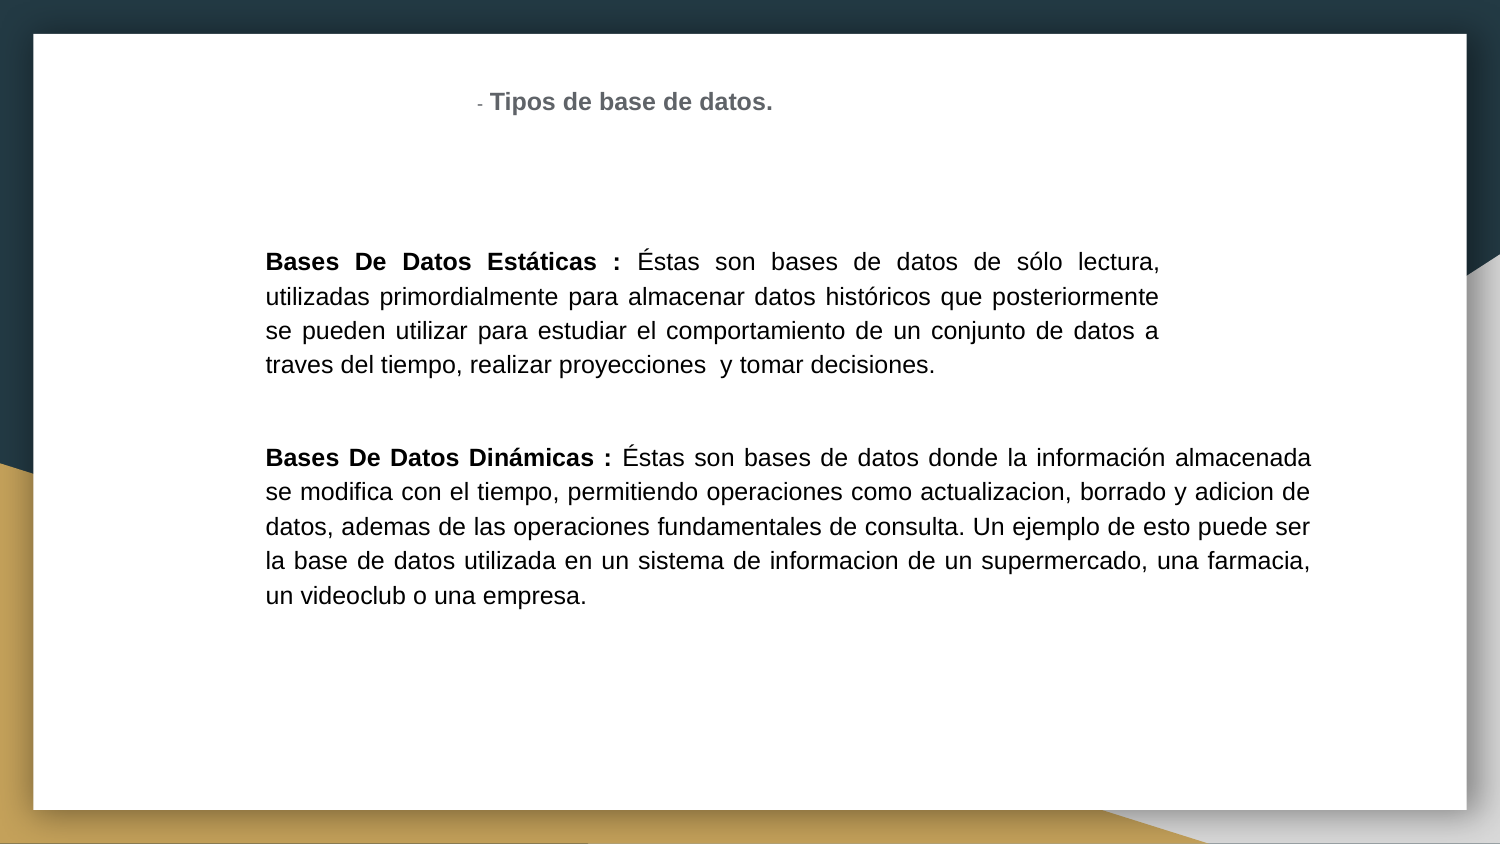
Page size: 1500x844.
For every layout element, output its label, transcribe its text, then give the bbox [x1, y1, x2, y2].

text_box - Tipos de base de datos. [461, 70, 955, 159]
text_box Bases De Datos Dinámicas : Éstas son bases de datos donde la información almacenada se modifica con el tiempo, permitiendo operaciones como actualizacion, borrado y adicion de datos, ademas de las operaciones fundamentales de consulta. Un ejemplo de esto puede ser la base de datos utilizada en un sistema de informacion de un supermercado, una farmacia, un videoclub o una empresa. [250, 421, 1328, 628]
text_box Bases De Datos Estáticas : Éstas son bases de datos de sólo lectura, utilizadas primordialmente para almacenar datos históricos que posteriormente se pueden utilizar para estudiar el comportamiento de un conjunto de datos a traves del tiempo, realizar proyecciones y tomar decisiones. [250, 226, 1177, 421]
